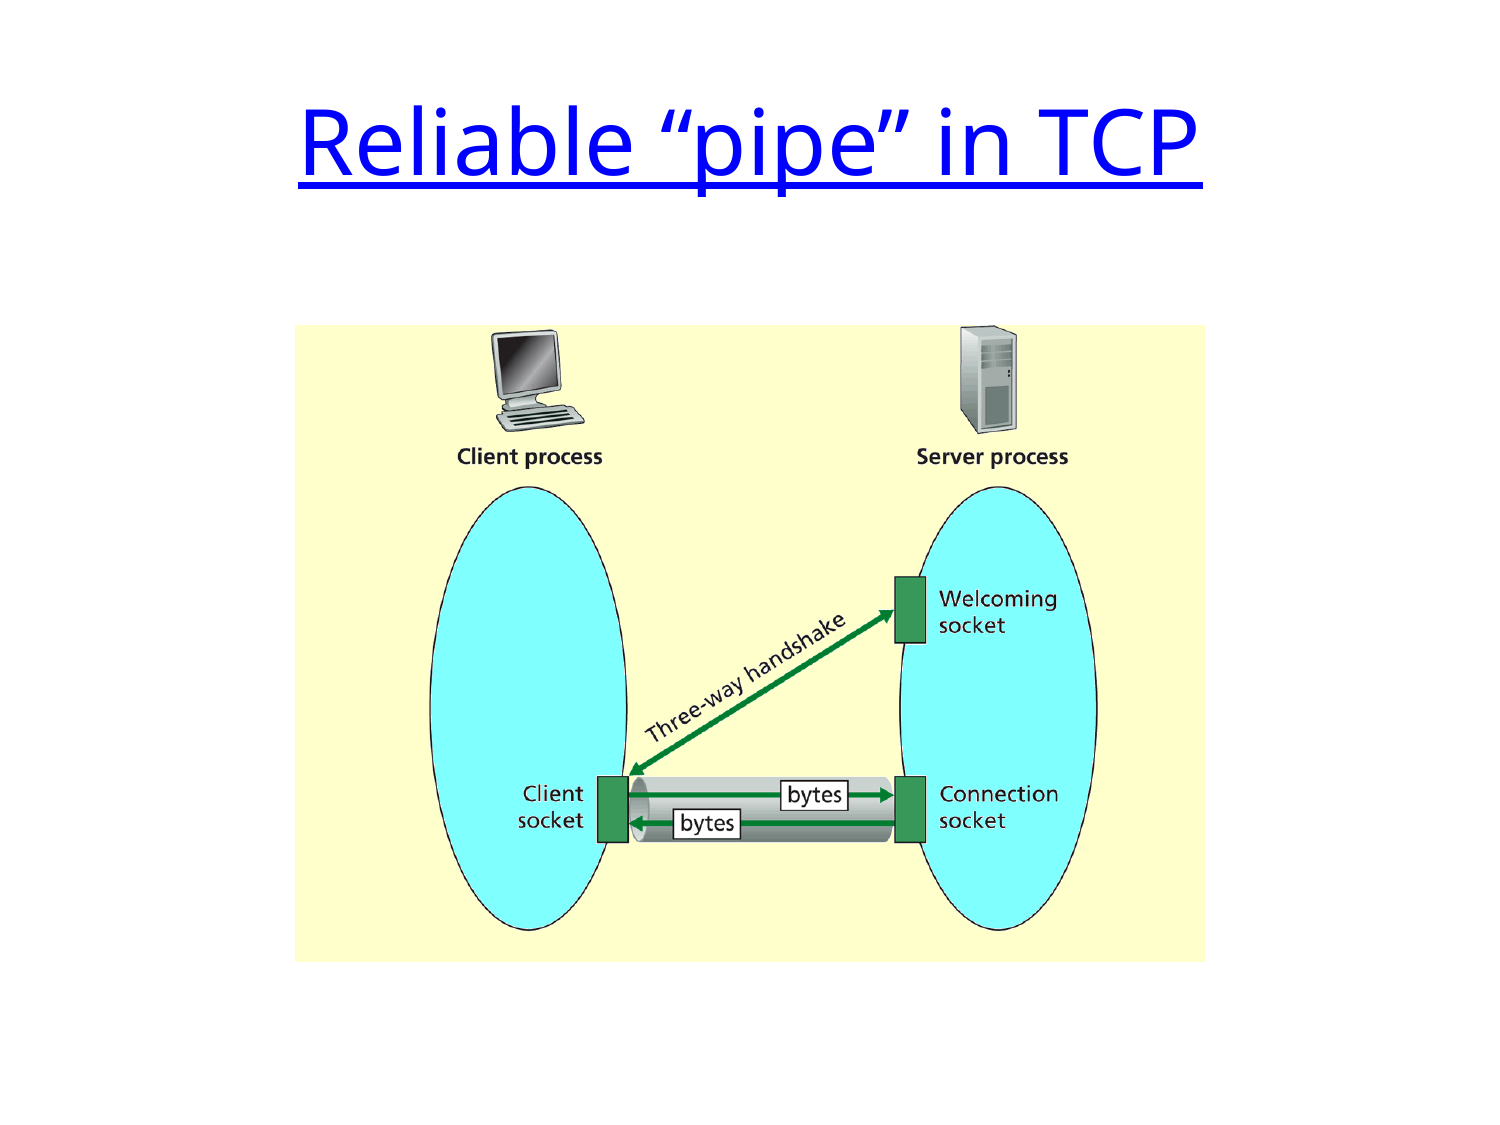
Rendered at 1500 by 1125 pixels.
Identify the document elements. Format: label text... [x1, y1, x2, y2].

title Reliable “pipe” in TCP [75, 45, 1425, 233]
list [295, 325, 1205, 963]
